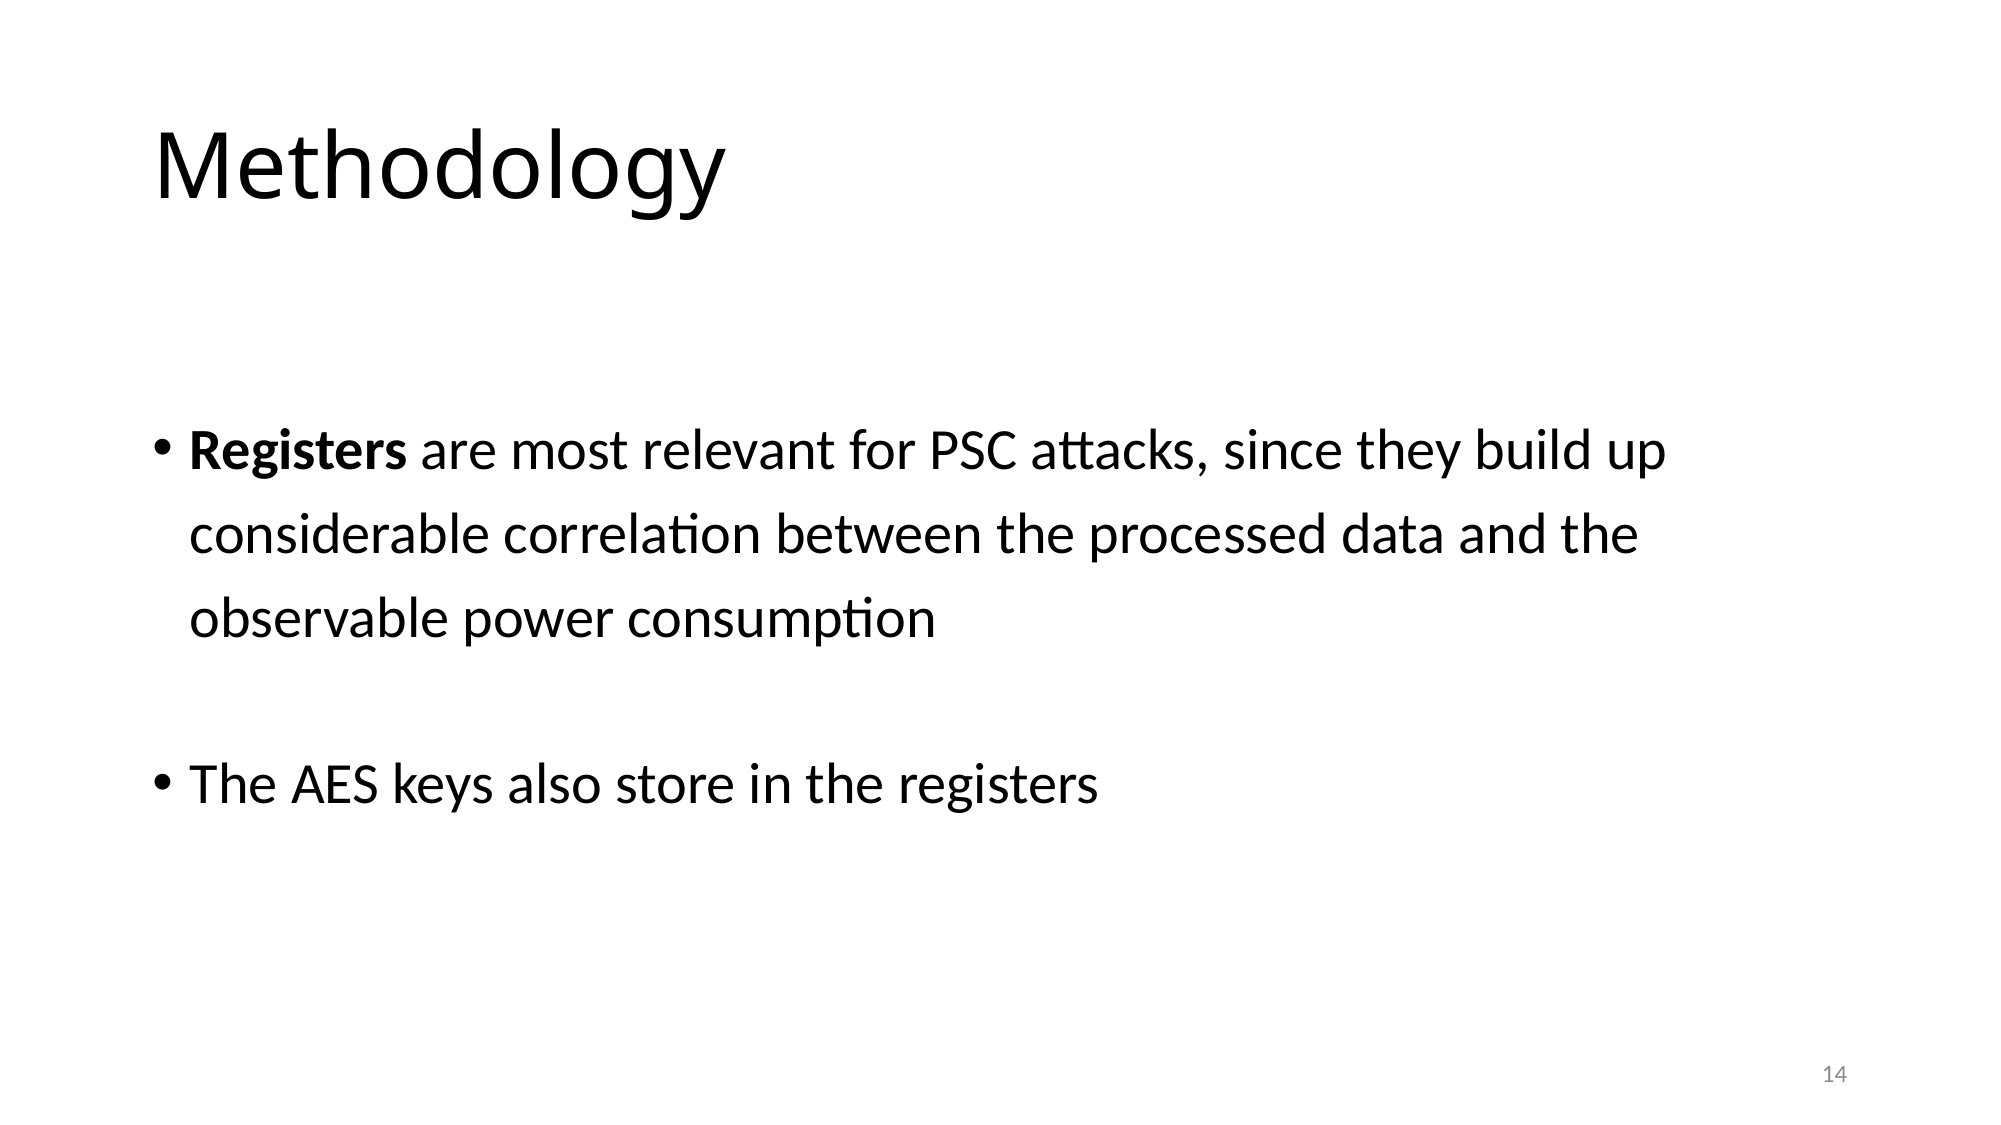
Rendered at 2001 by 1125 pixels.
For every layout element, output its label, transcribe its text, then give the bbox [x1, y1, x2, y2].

title Methodology [137, 59, 1863, 278]
slide_number 13 [1412, 1042, 1863, 1103]
list Registers are most relevant for PSC attacks, since they build up considerable correlation between the processed data and the observable power consumption The AES keys also store in the registers [137, 299, 1917, 1014]
